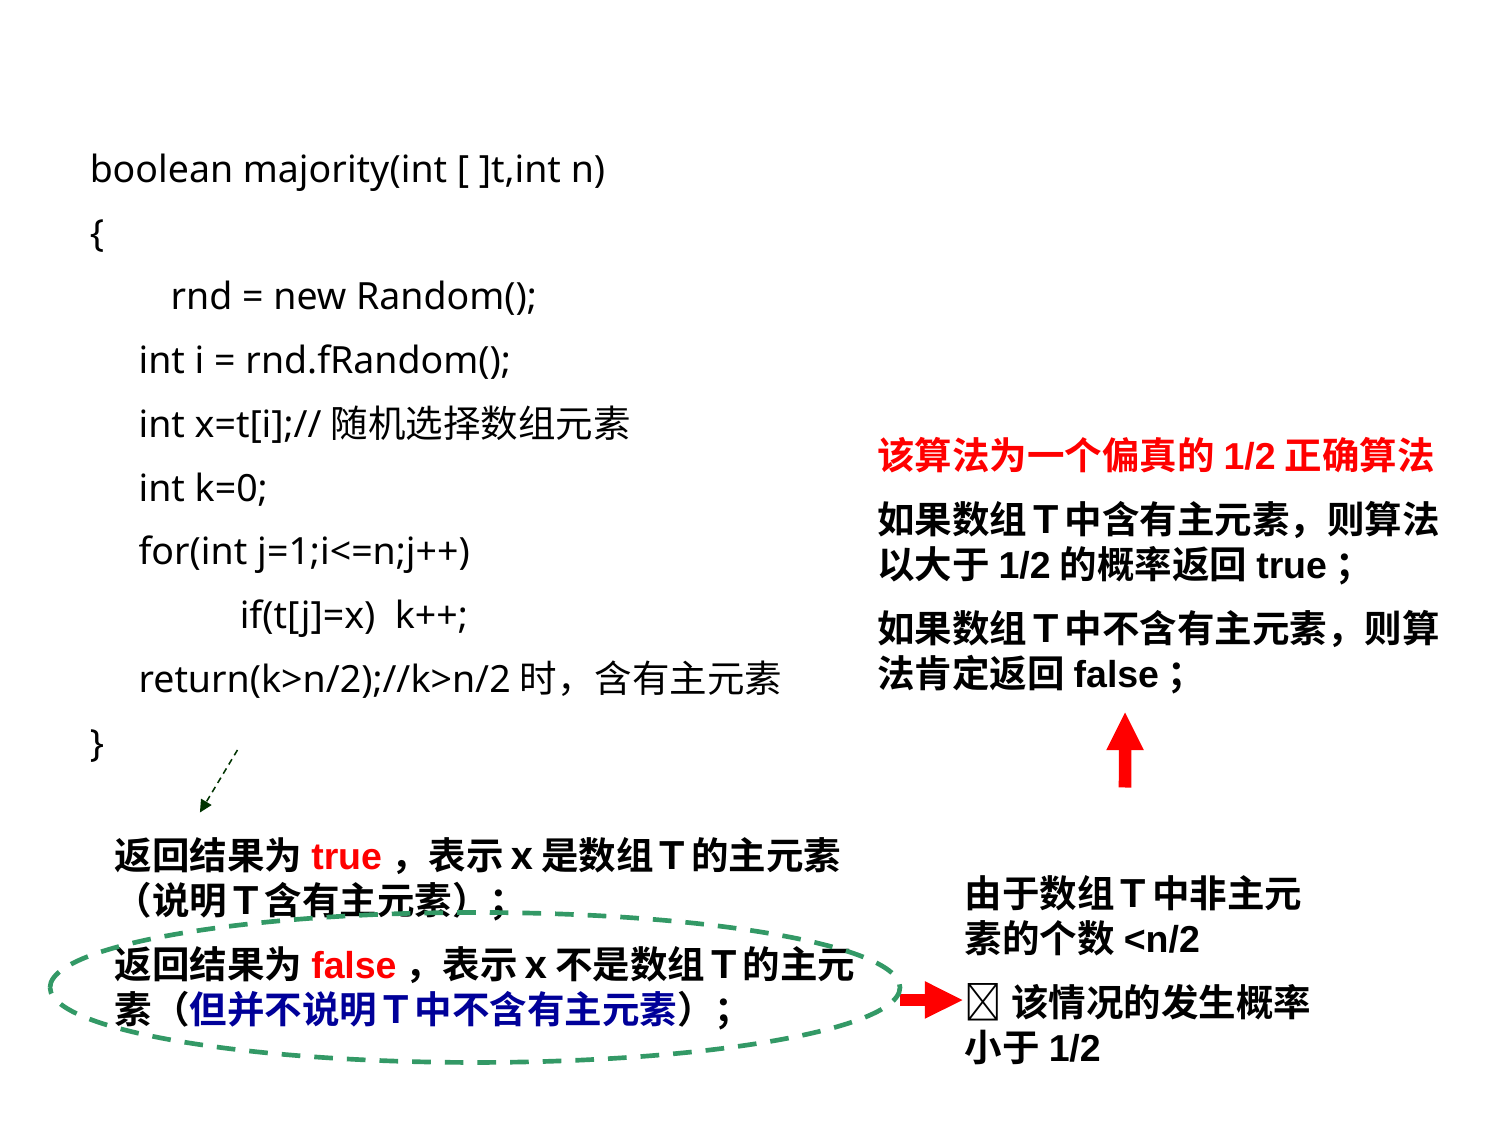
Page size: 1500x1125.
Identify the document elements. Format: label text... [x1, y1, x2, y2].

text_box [99, 749, 900, 862]
text_box boolean majority(int [ ]t,int n) { rnd = new Random(); int i = rnd.fRandom(); int x=t[i];//随机选择数组元素 int k=0; for(int j=1;i<=n;j++) if(t[j]=x) k++; return(k>n/2);//k>n/2时，含有主元素 } [75, 137, 1238, 772]
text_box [862, 424, 1463, 788]
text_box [49, 862, 1338, 1081]
